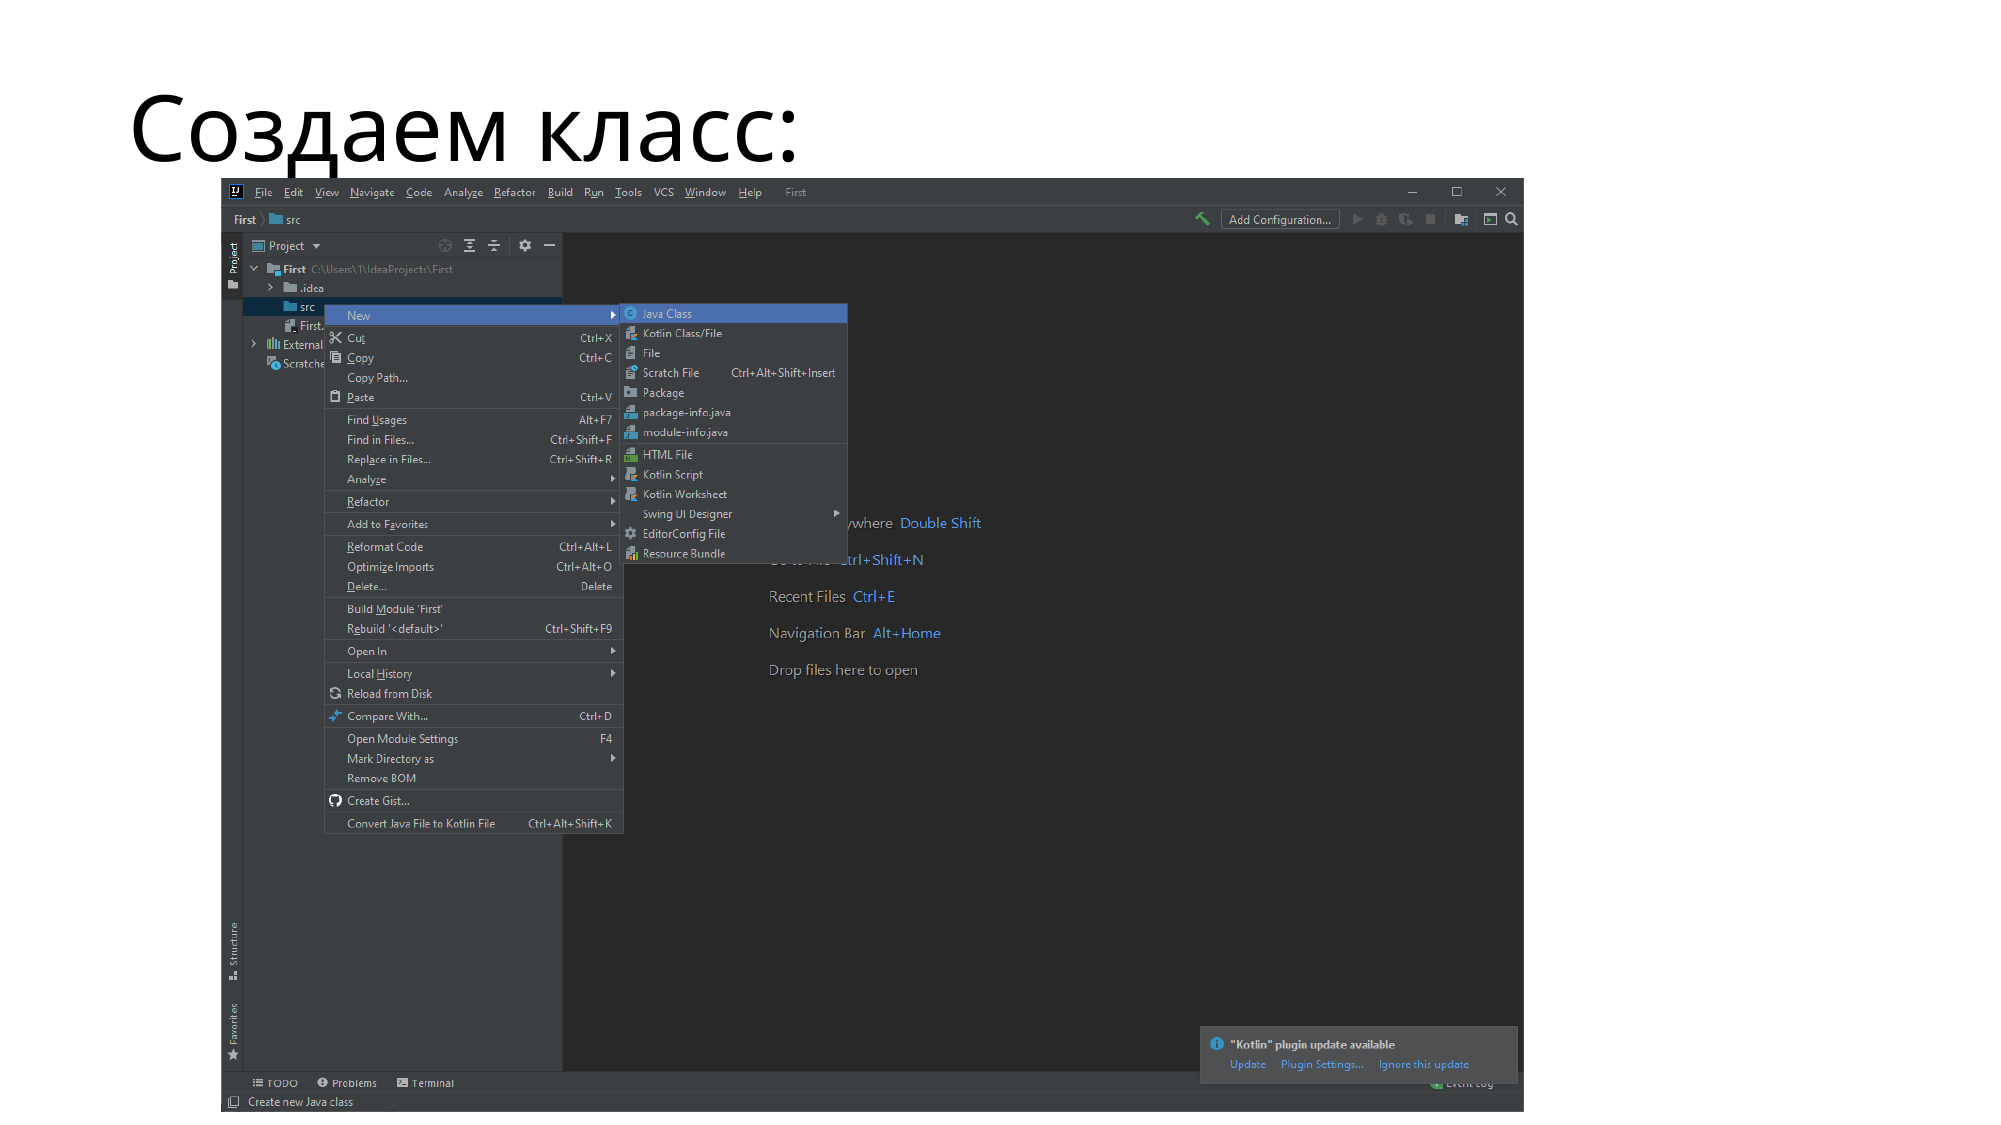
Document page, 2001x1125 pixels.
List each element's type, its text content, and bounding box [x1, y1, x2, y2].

title Создаем класс: [113, 23, 1839, 241]
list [221, 178, 1524, 1112]
